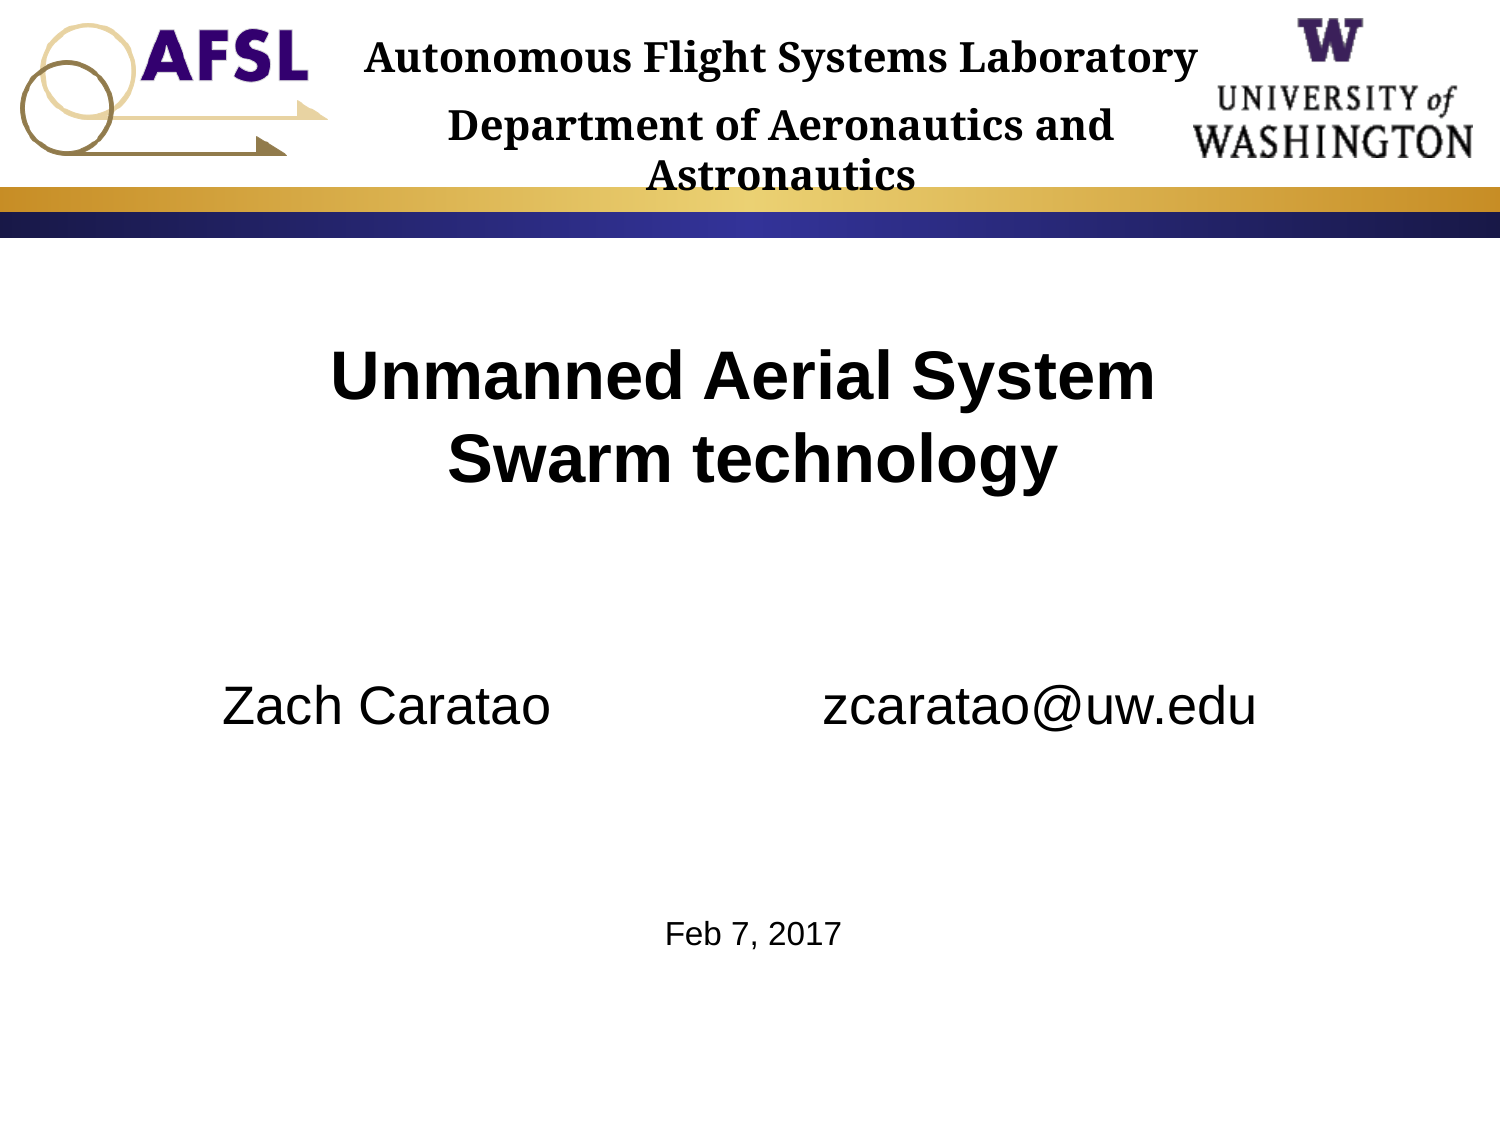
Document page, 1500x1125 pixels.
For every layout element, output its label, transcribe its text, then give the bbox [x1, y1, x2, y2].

picture [12, 9, 337, 175]
picture [1193, 18, 1473, 158]
subtitle Zach Caratao zcaratao@uw.edu [152, 662, 1328, 778]
title Unmanned Aerial System Swarm technology [97, 273, 1410, 637]
text_box Feb 7, 2017 [165, 904, 1341, 1058]
